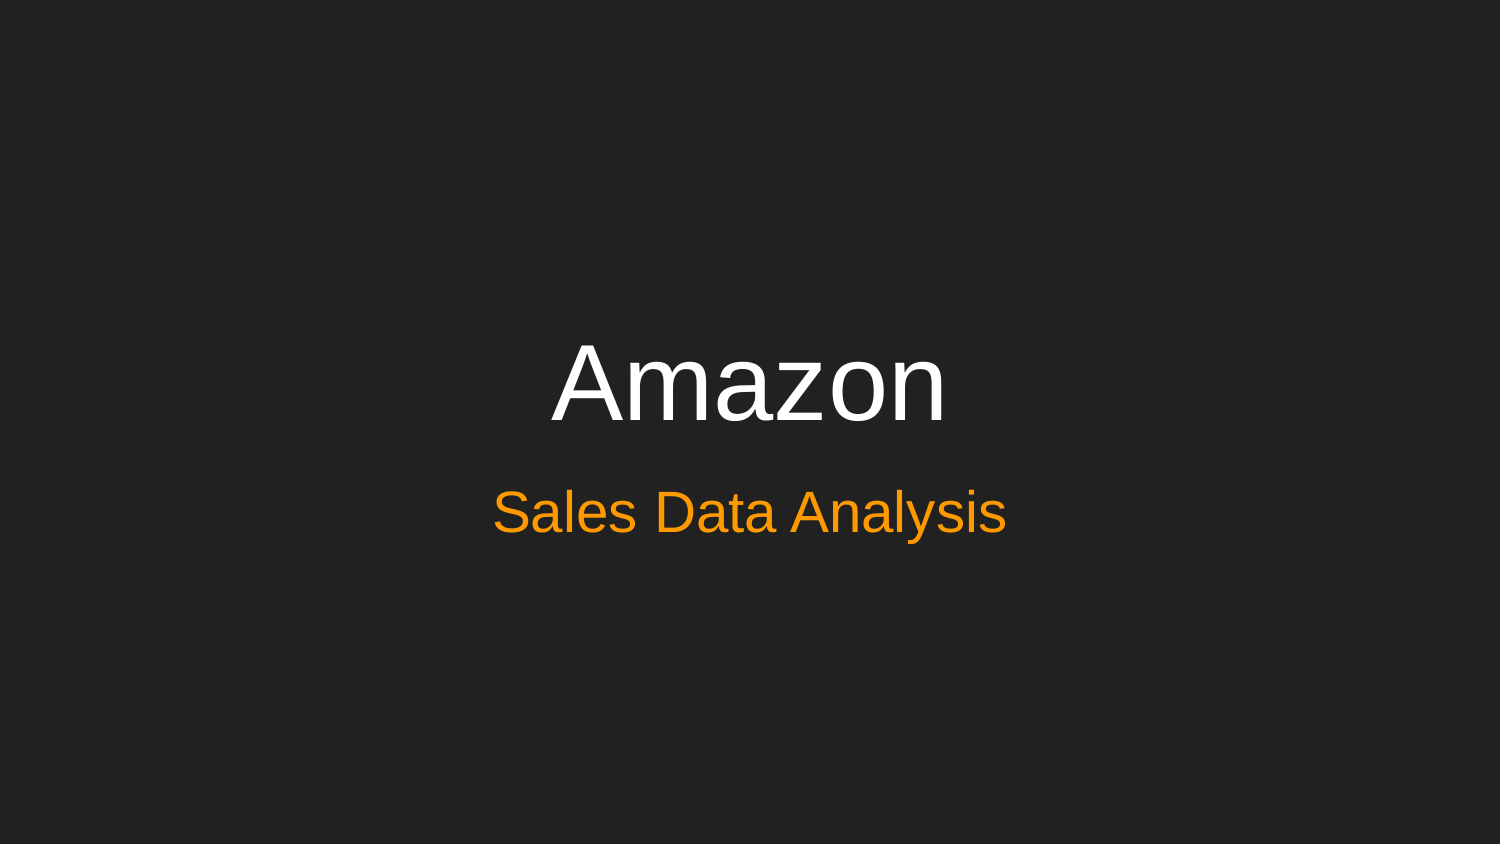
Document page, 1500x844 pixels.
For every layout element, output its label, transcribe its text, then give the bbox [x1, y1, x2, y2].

subtitle Sales Data Analysis [51, 464, 1449, 595]
title Amazon [51, 122, 1449, 459]
